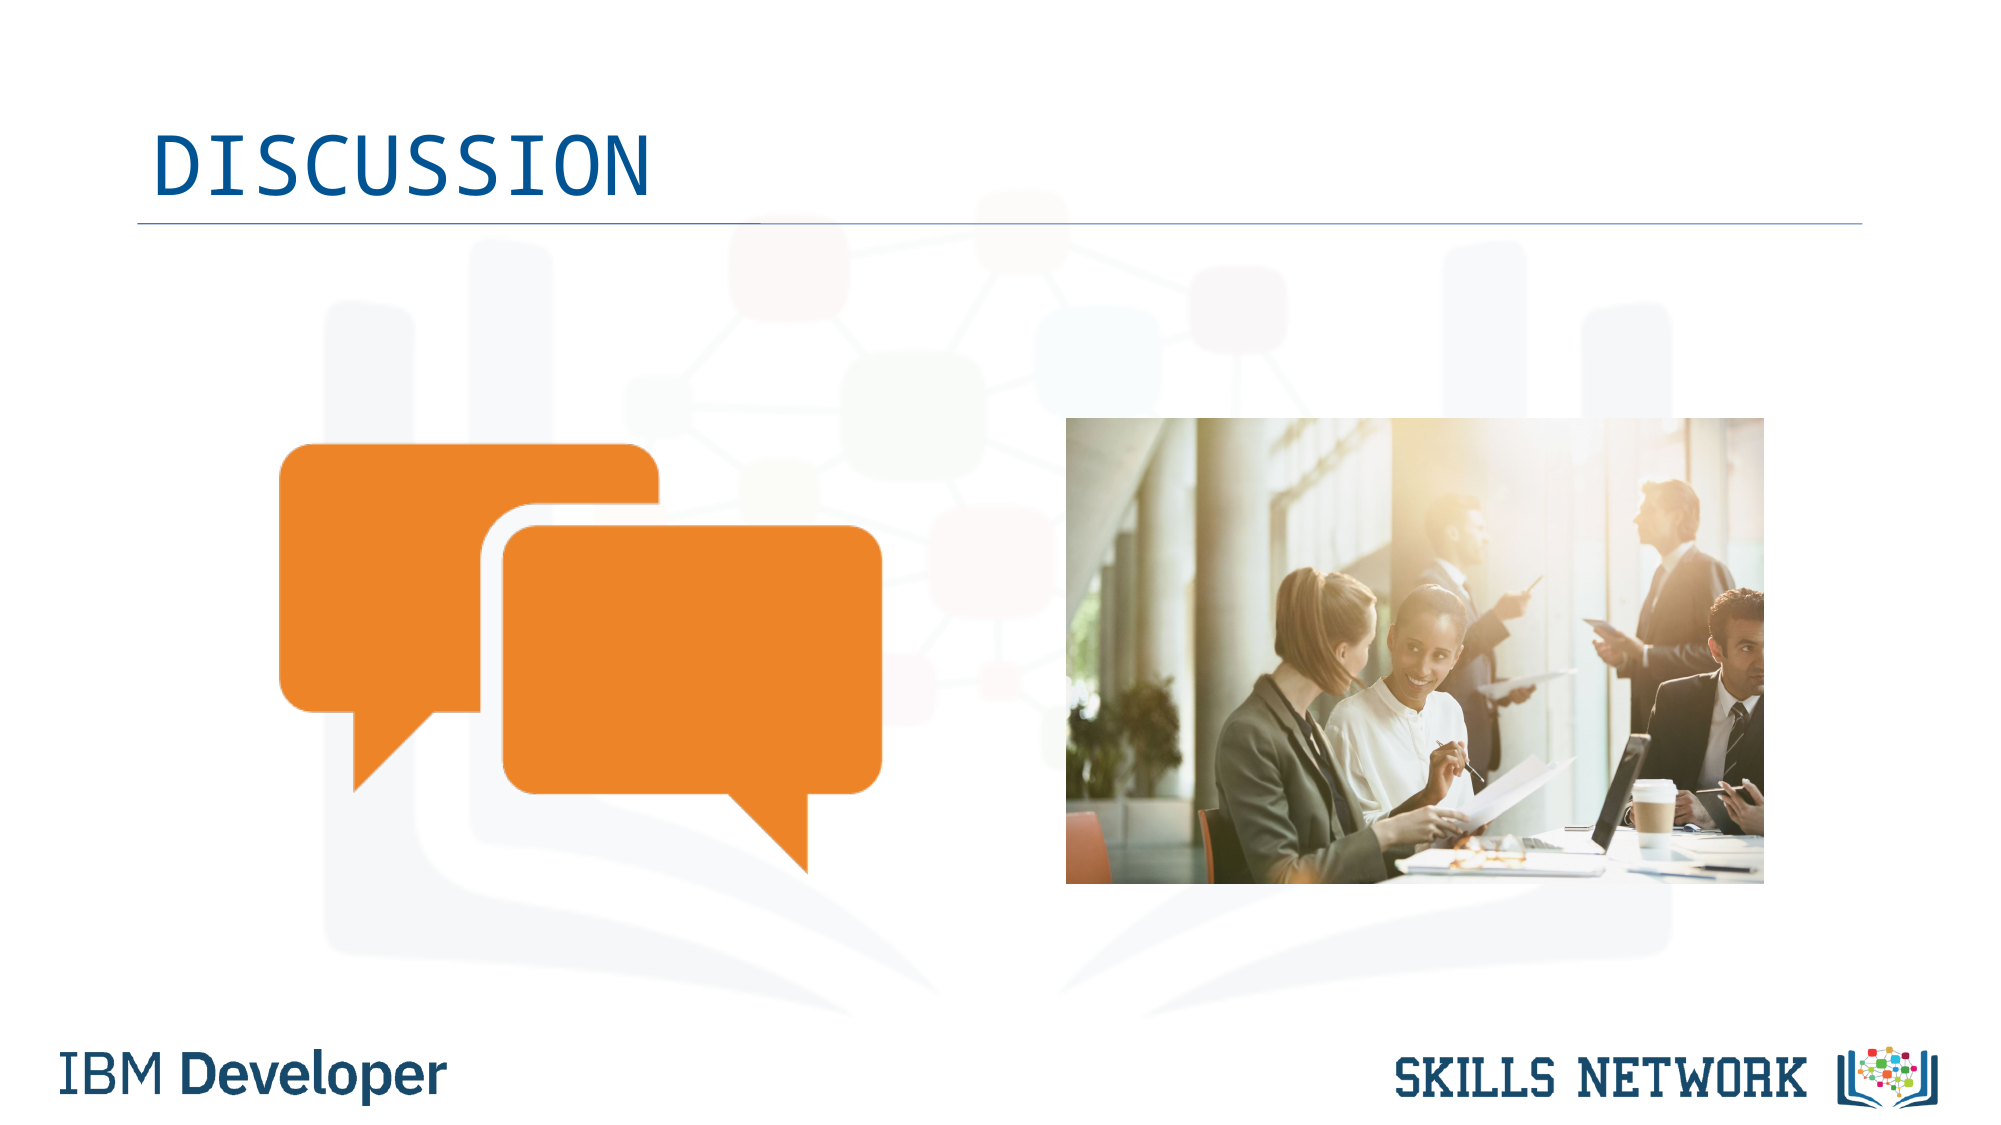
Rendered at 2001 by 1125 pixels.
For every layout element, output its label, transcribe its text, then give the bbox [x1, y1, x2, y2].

picture [55, 1045, 459, 1108]
title DISCUSSION [137, 59, 1863, 278]
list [224, 299, 938, 1014]
picture [1066, 418, 1764, 884]
picture [1390, 1045, 1945, 1111]
